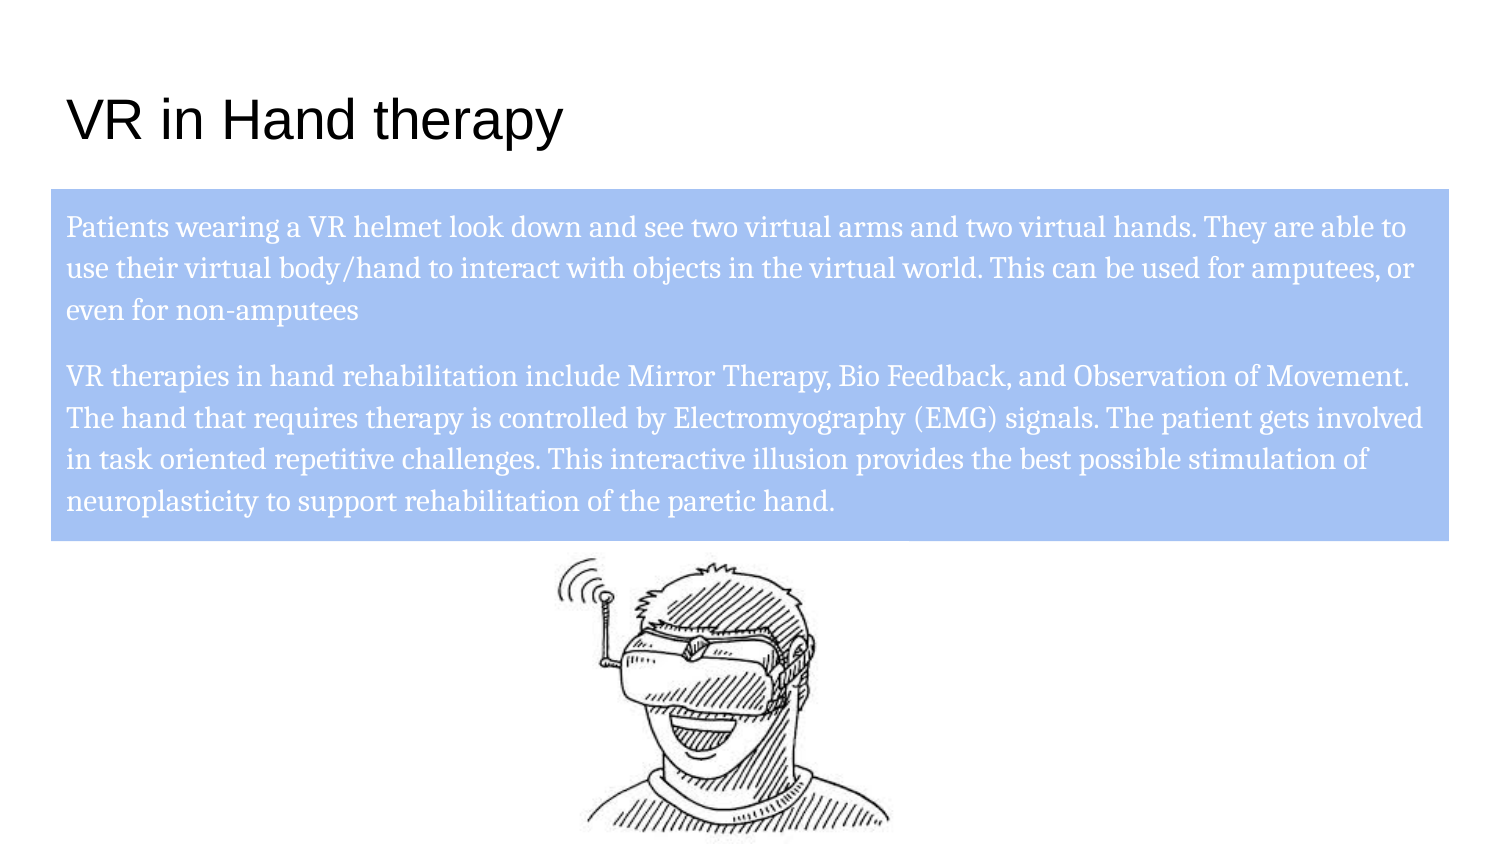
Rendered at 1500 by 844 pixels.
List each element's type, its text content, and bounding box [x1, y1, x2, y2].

list Patients wearing a VR helmet look down and see two virtual arms and two virtual hands. They are able to use their virtual body/hand to interact with objects in the virtual world. This can be used for amputees, or even for non-amputees VR therapies in hand rehabilitation include Mirror Therapy, Bio Feedback, and Observation of Movement. The hand that requires therapy is controlled by Electromyography (EMG) signals. The patient gets involved in task oriented repetitive challenges. This interactive illusion provides the best possible stimulation of neuroplasticity to support rehabilitation of the paretic hand. [51, 189, 1449, 542]
picture [529, 540, 909, 844]
title VR in Hand therapy [51, 72, 1449, 167]
